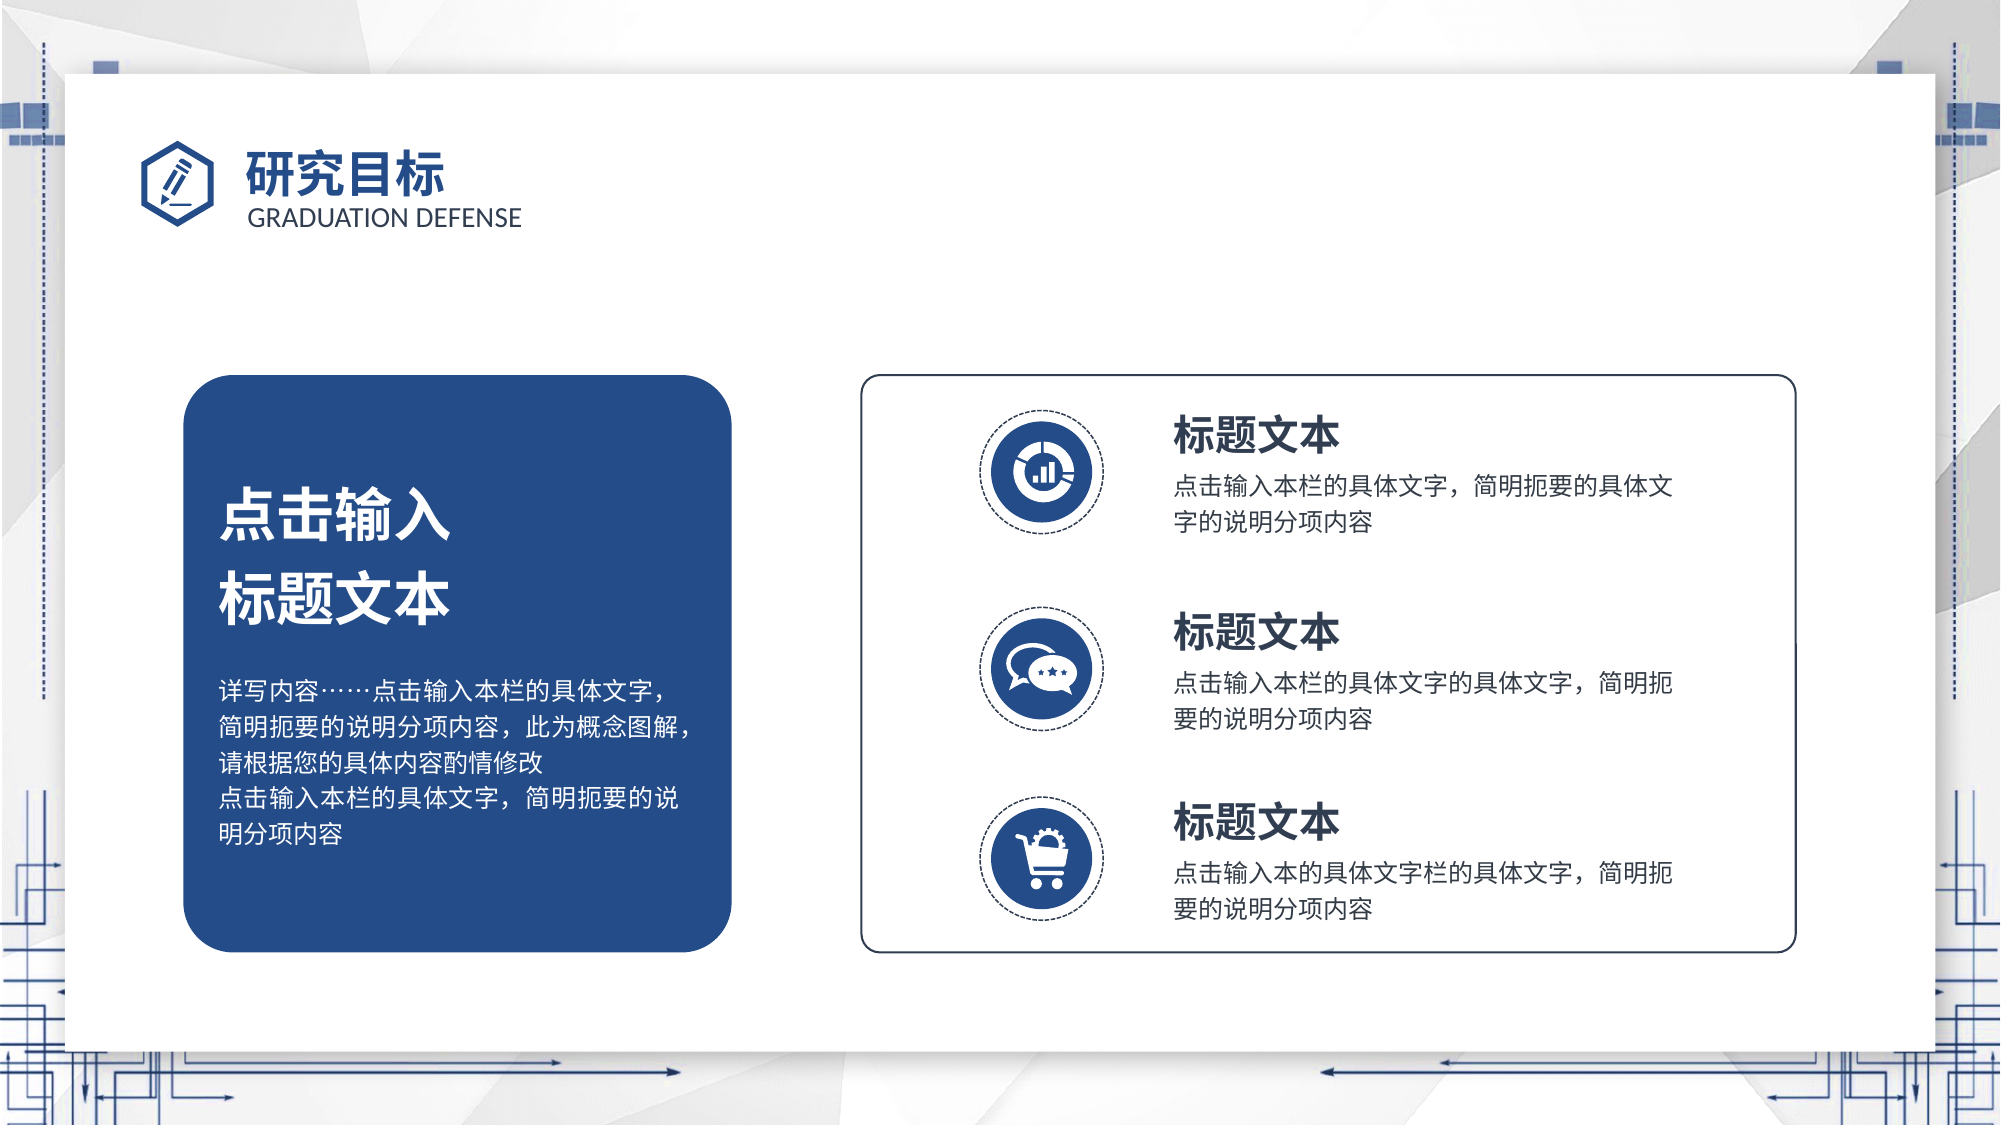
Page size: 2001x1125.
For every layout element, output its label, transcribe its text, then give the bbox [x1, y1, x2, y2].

text_box 点击输入 标题文本 [218, 464, 596, 633]
text_box 详写内容……点击输入本栏的具体文字，简明扼要的说明分项内容，此为概念图解，请根据您的具体内容酌情修改 点击输入本栏的具体文字，简明扼要的说明分项内容 [218, 669, 680, 849]
text_box [182, 373, 733, 954]
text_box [1009, 441, 1075, 503]
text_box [980, 607, 1104, 731]
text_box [1006, 642, 1078, 695]
picture [0, 0, 2001, 1125]
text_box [980, 797, 1104, 921]
text_box [860, 374, 1797, 954]
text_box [1014, 828, 1069, 890]
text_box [980, 410, 1104, 534]
title 研究目标 [230, 123, 827, 199]
